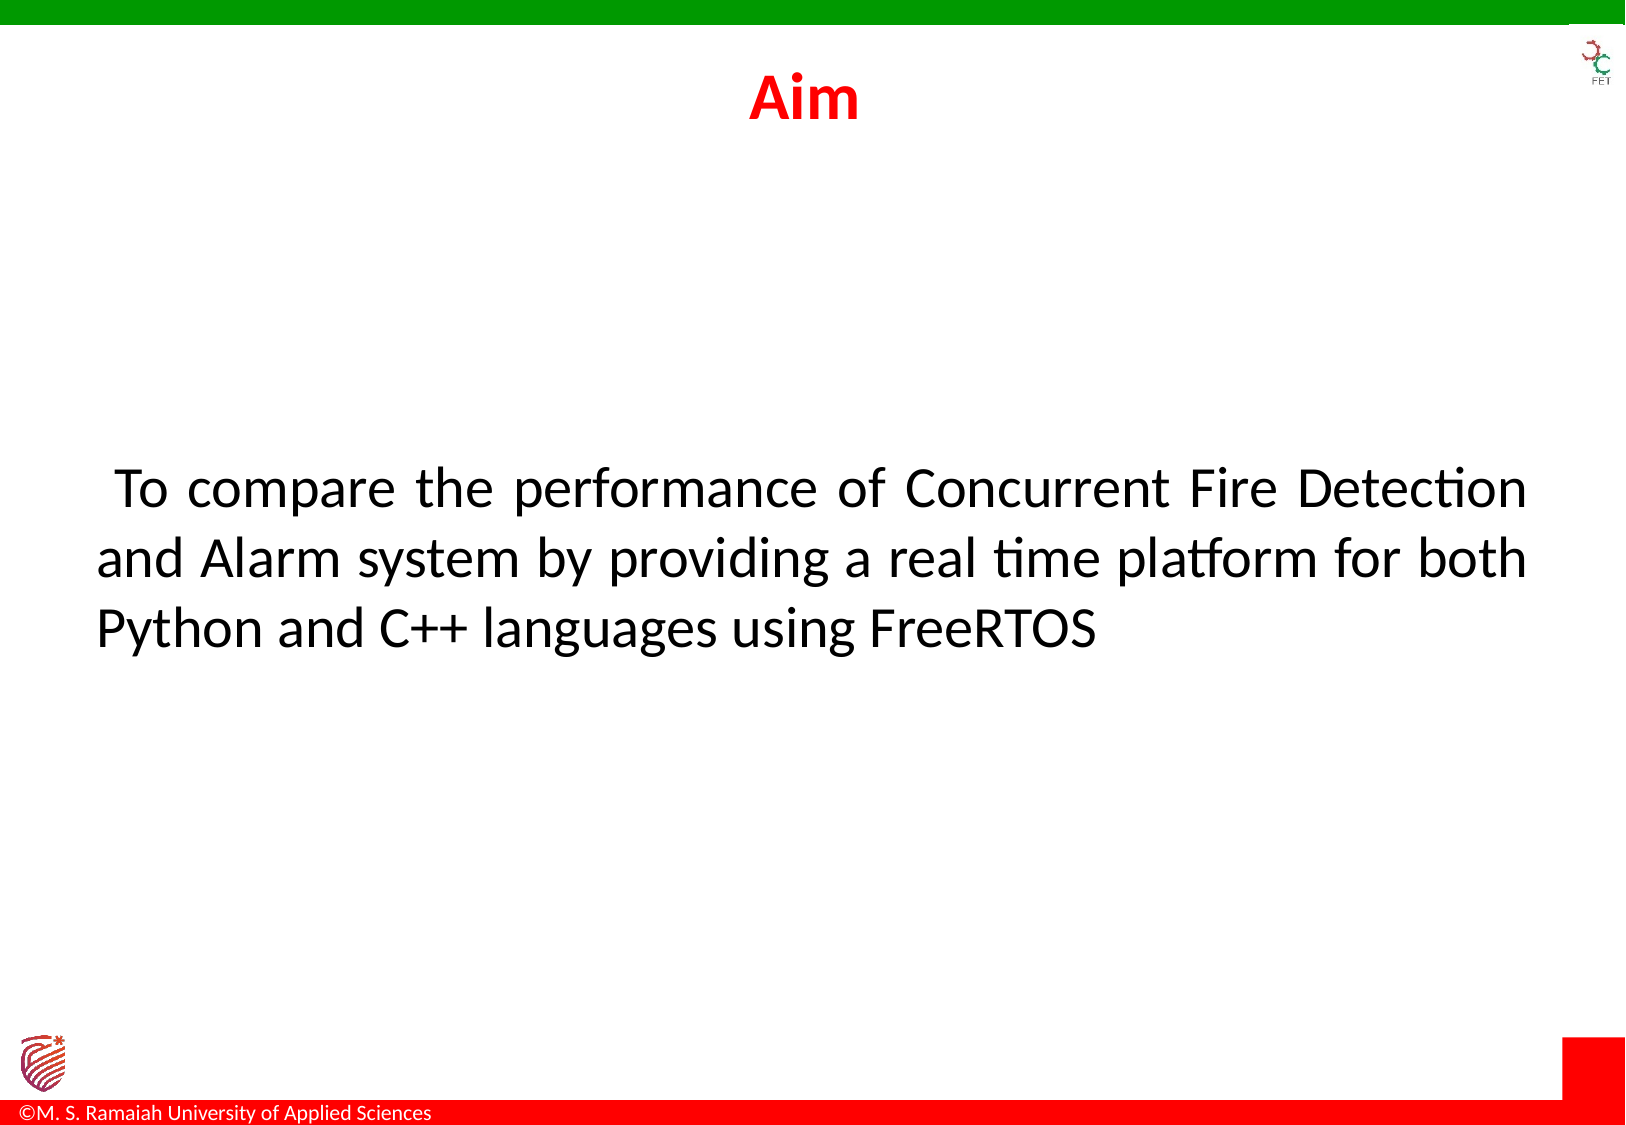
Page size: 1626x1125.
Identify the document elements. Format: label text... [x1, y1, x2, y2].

picture [21, 1035, 65, 1092]
title Aim [81, 45, 1544, 161]
picture [1569, 24, 1623, 100]
list To compare the performance of Concurrent Fire Detection and Alarm system by providing a real time platform for both Python and C++ languages using FreeRTOS [81, 196, 1544, 1005]
